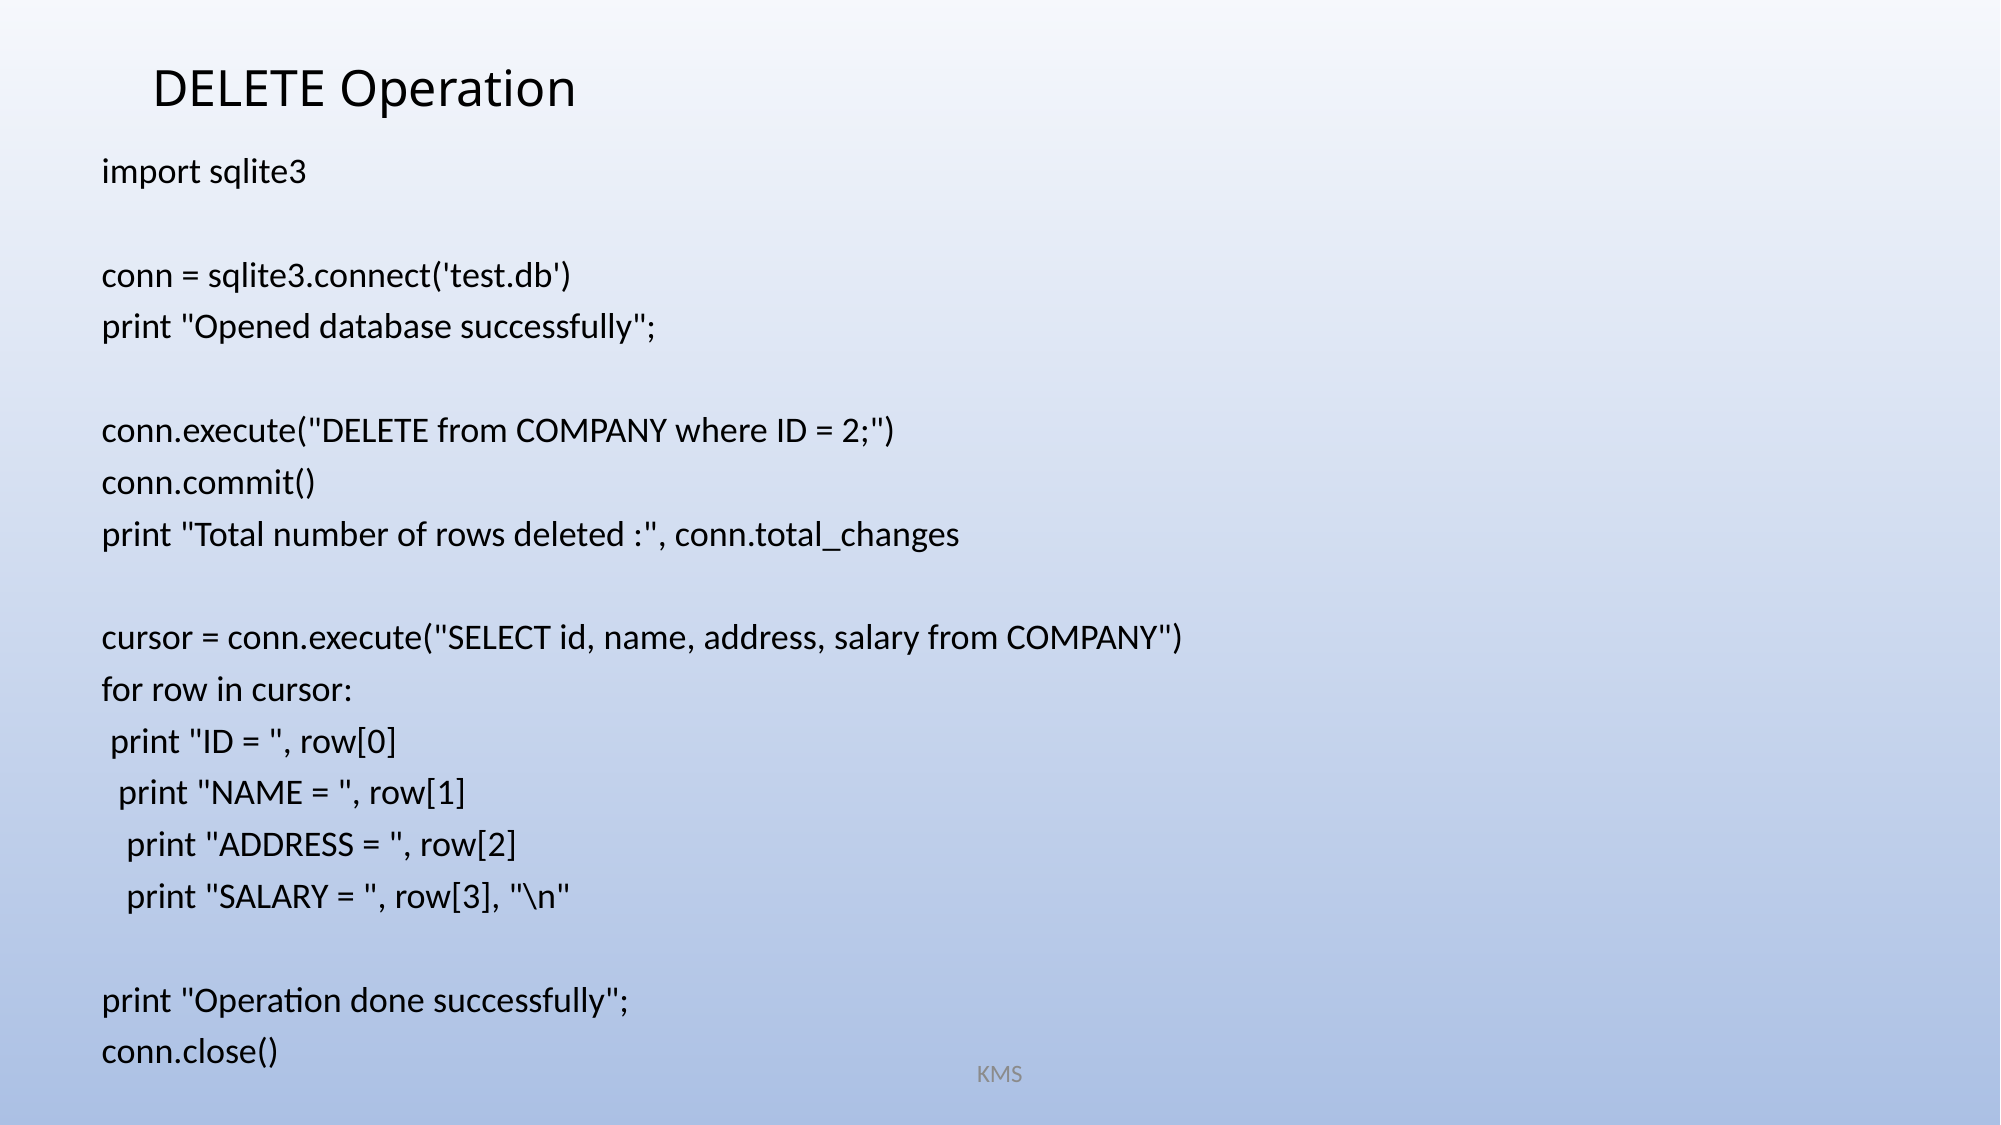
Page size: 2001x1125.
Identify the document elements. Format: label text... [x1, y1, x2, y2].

title DELETE Operation [137, 34, 1863, 144]
list import sqlite3 conn = sqlite3.connect('test.db') print "Opened database successfully"; conn.execute("DELETE from COMPANY where ID = 2;") conn.commit() print "Total number of rows deleted :", conn.total_changes cursor = conn.execute("SELECT id, name, address, salary from COMPANY") for row in cursor: print "ID = ", row[0] print "NAME = ", row[1] print "ADDRESS = ", row[2] print "SALARY = ", row[3], "\n" print "Operation done successfully"; conn.close() [86, 144, 1863, 1091]
footer KMS [662, 1042, 1338, 1103]
